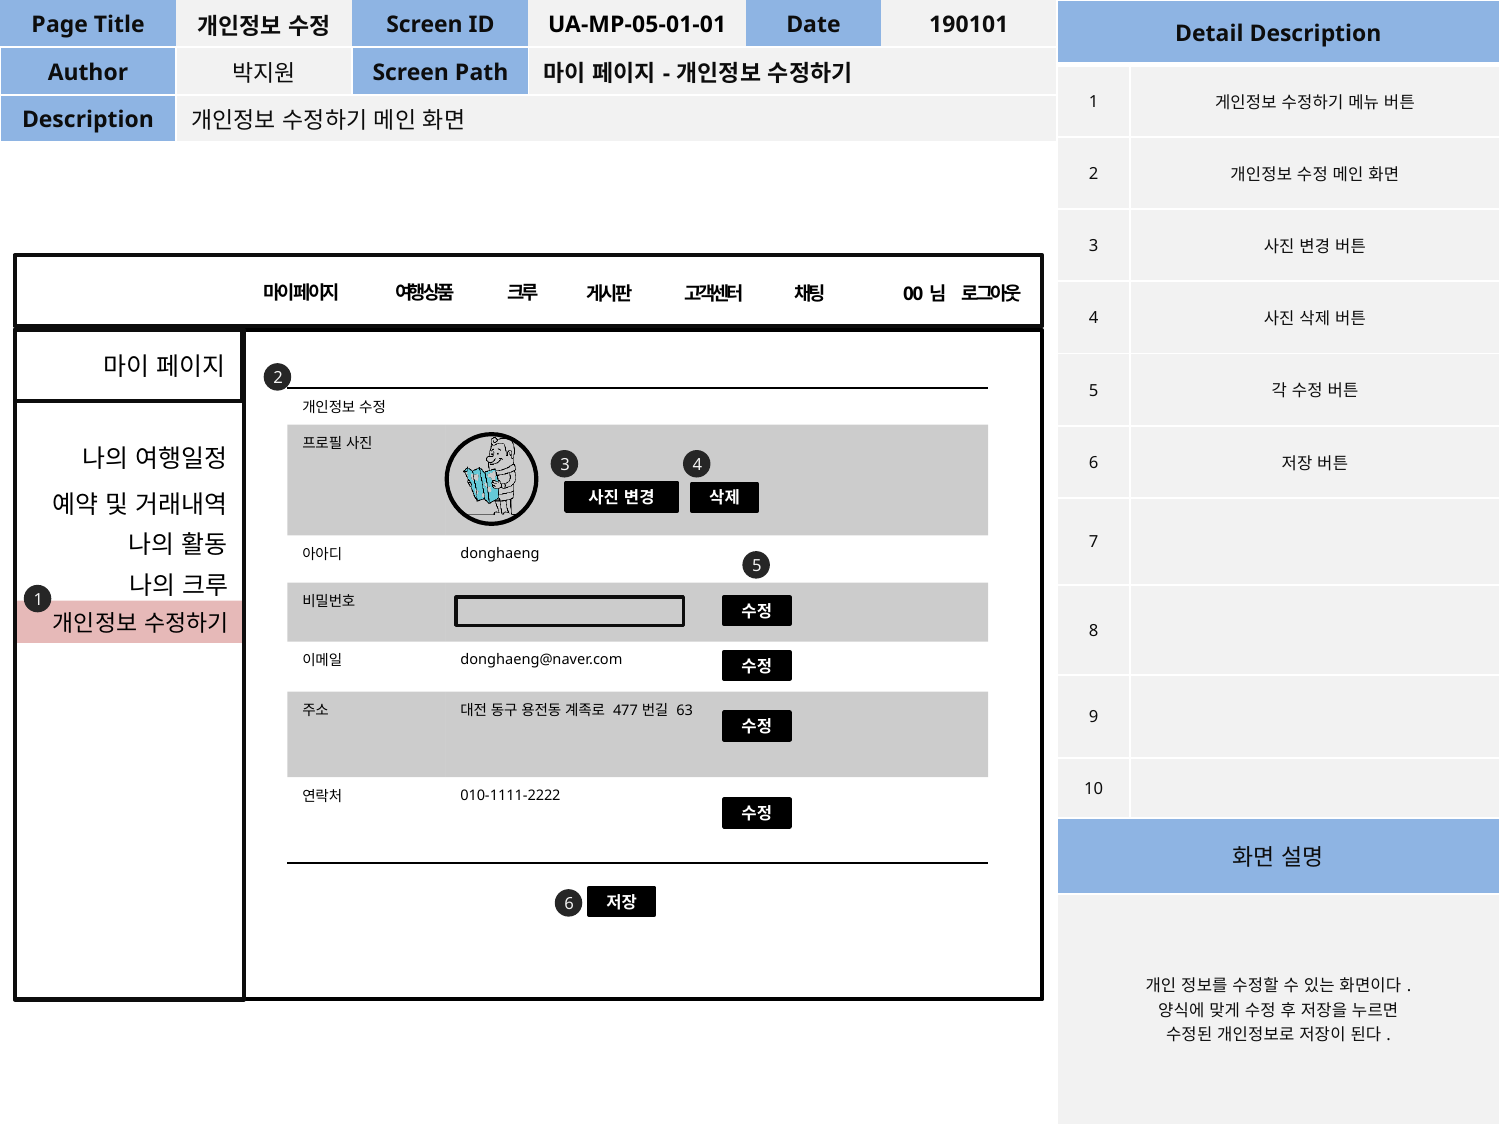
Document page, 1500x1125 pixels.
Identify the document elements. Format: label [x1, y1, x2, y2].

table_cell [1058, 586, 1129, 674]
table_cell [1058, 499, 1129, 584]
table_cell [1, 96, 175, 141]
table_cell [1131, 759, 1499, 817]
table_cell [1131, 676, 1499, 757]
table_cell [1058, 138, 1129, 208]
table_cell [1058, 759, 1129, 817]
table_cell [1058, 427, 1129, 497]
table_cell [1058, 210, 1129, 280]
table_cell [1131, 67, 1499, 136]
table_cell [529, 48, 1056, 94]
table_cell [1058, 282, 1129, 353]
table_cell [1131, 138, 1499, 208]
table_cell [353, 48, 528, 94]
table_cell [177, 48, 351, 94]
table_header [1058, 1, 1499, 62]
table_cell [1131, 586, 1499, 674]
table_header [0, 0, 1056, 46]
table_cell [1131, 282, 1499, 353]
table_header [287, 389, 988, 425]
table_cell [1131, 499, 1499, 584]
table_cell [1131, 354, 1499, 425]
table_cell [1058, 67, 1129, 136]
text_box [0, 253, 1044, 1002]
table_cell [1058, 819, 1499, 893]
table_cell [1131, 427, 1499, 497]
table_cell [1058, 895, 1499, 1124]
table_cell [1058, 354, 1129, 425]
table_cell [1058, 676, 1129, 757]
table_cell [287, 425, 988, 862]
table_cell [1, 48, 175, 94]
table_cell [177, 96, 1056, 141]
table_cell [1131, 210, 1499, 280]
